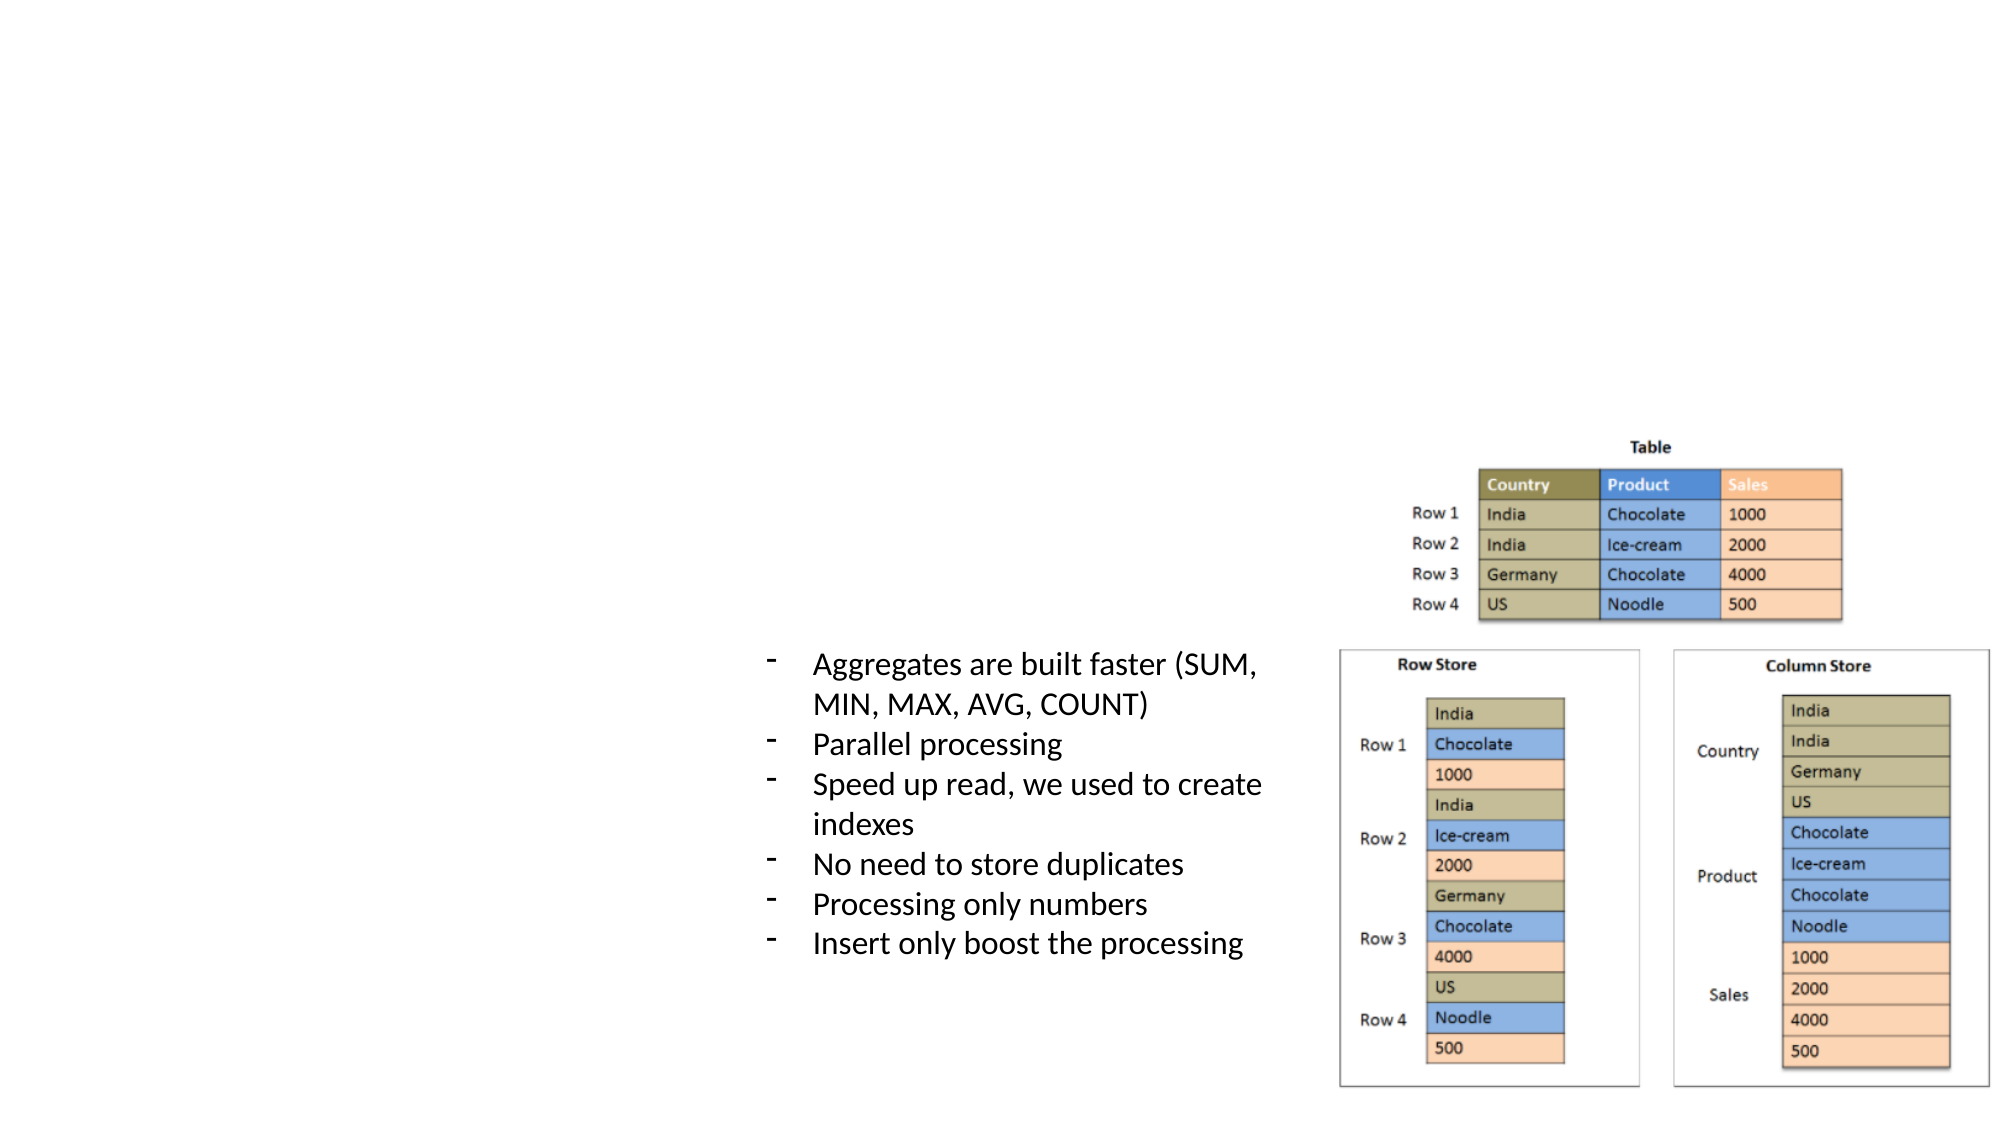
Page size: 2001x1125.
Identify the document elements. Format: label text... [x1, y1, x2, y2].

text_box Aggregates are built faster (SUM, MIN, MAX, AVG, COUNT) Parallel processing Speed up read, we used to create indexes No need to store duplicates Processing only numbers Insert only boost the processing [751, 634, 1337, 1049]
picture [1337, 431, 2000, 1097]
